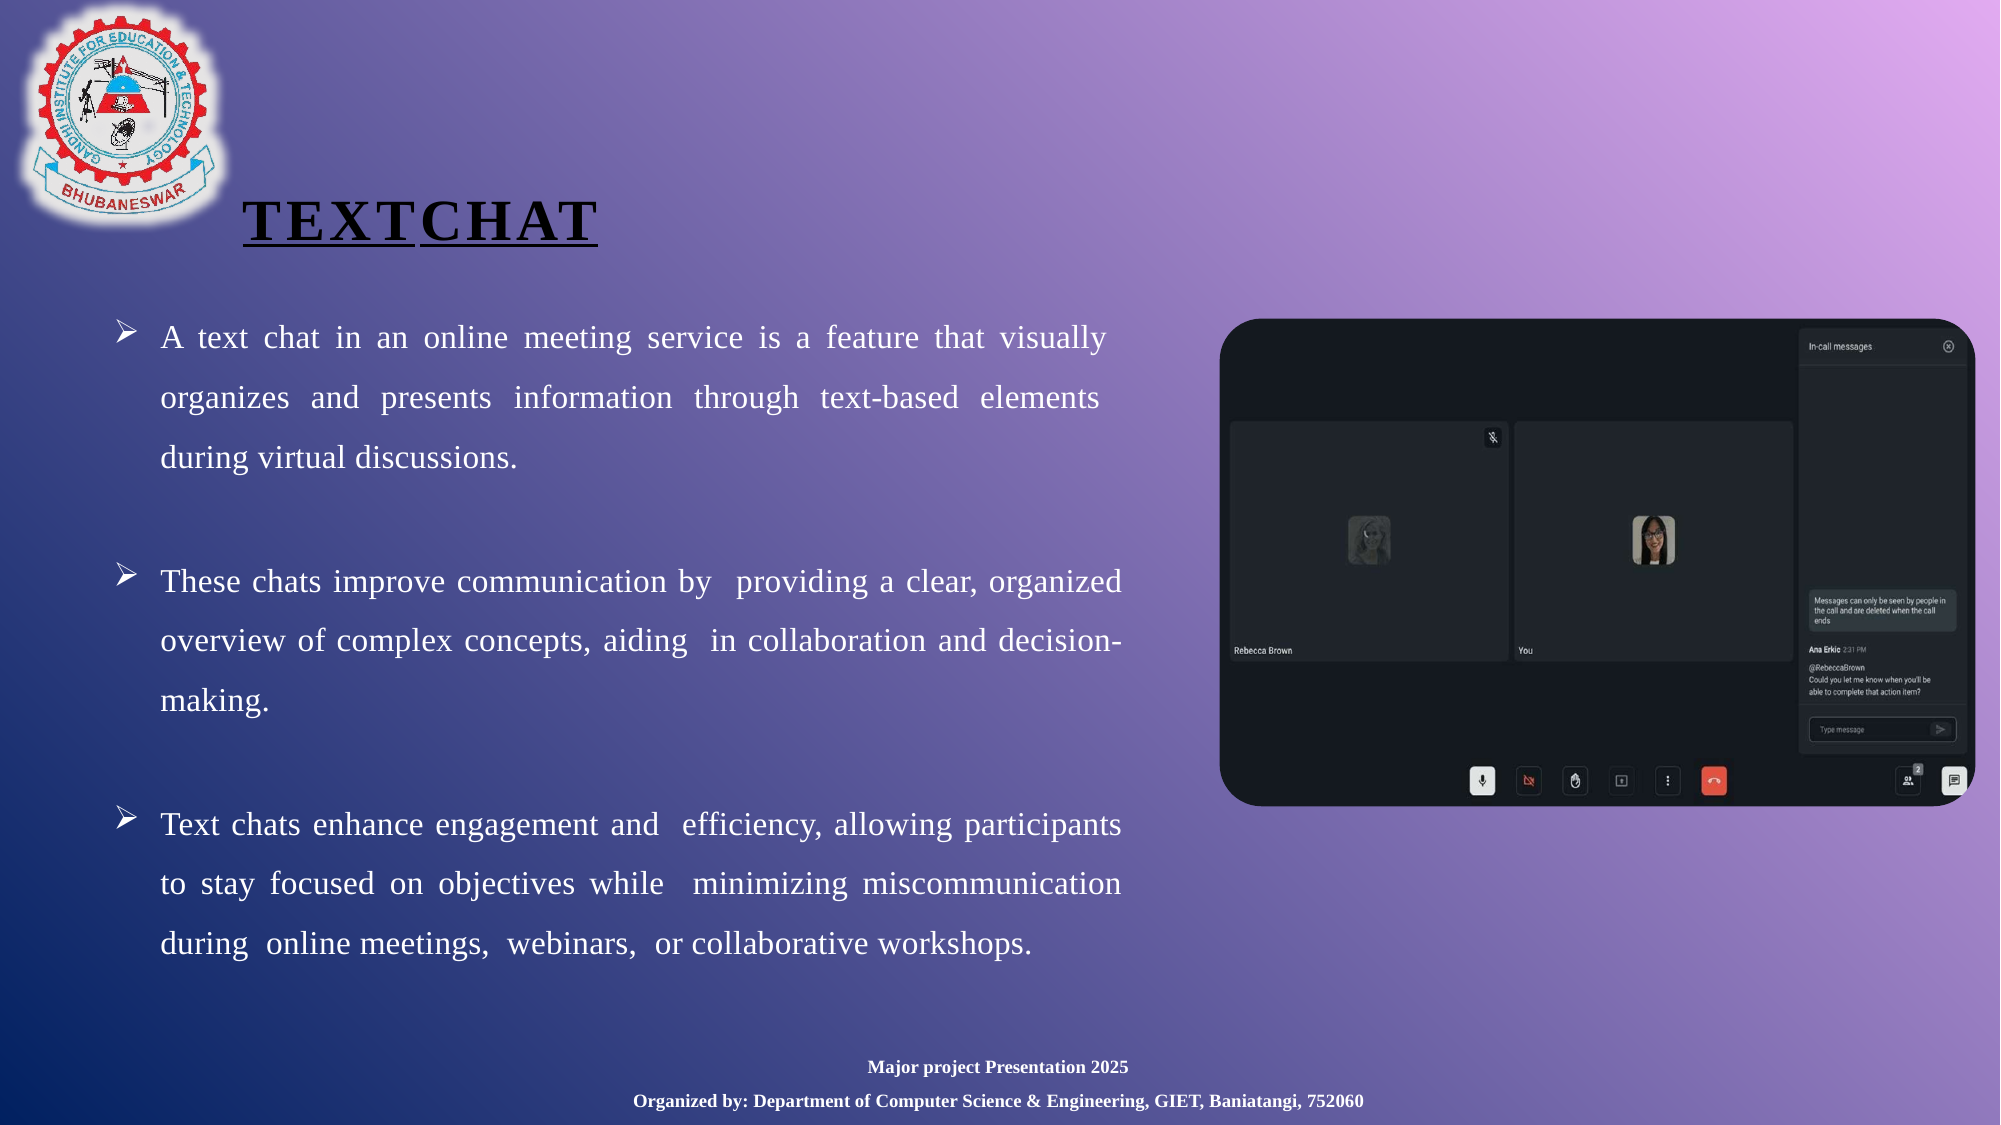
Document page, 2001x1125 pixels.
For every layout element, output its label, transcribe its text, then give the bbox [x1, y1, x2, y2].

text_box A text chat in an online meeting service is a feature that visually organizes and presents information through text-based elements during virtual discussions. These chats improve communication by providing a clear, organized overview of complex concepts, aiding in collaboration and decision-making. Text chats enhance engagement and efficiency, allowing participants to stay focused on objectives while minimizing miscommunication during online meetings, webinars, or collaborative workshops. [111, 293, 1124, 962]
picture [21, 10, 227, 216]
title TEXTCHAT [240, 120, 636, 293]
picture [1219, 318, 1976, 807]
text_box Major project Presentation 2025 Organized by: Department of Computer Science & Engineering, GIET, Baniatangi, 752060 [549, 1036, 1448, 1119]
